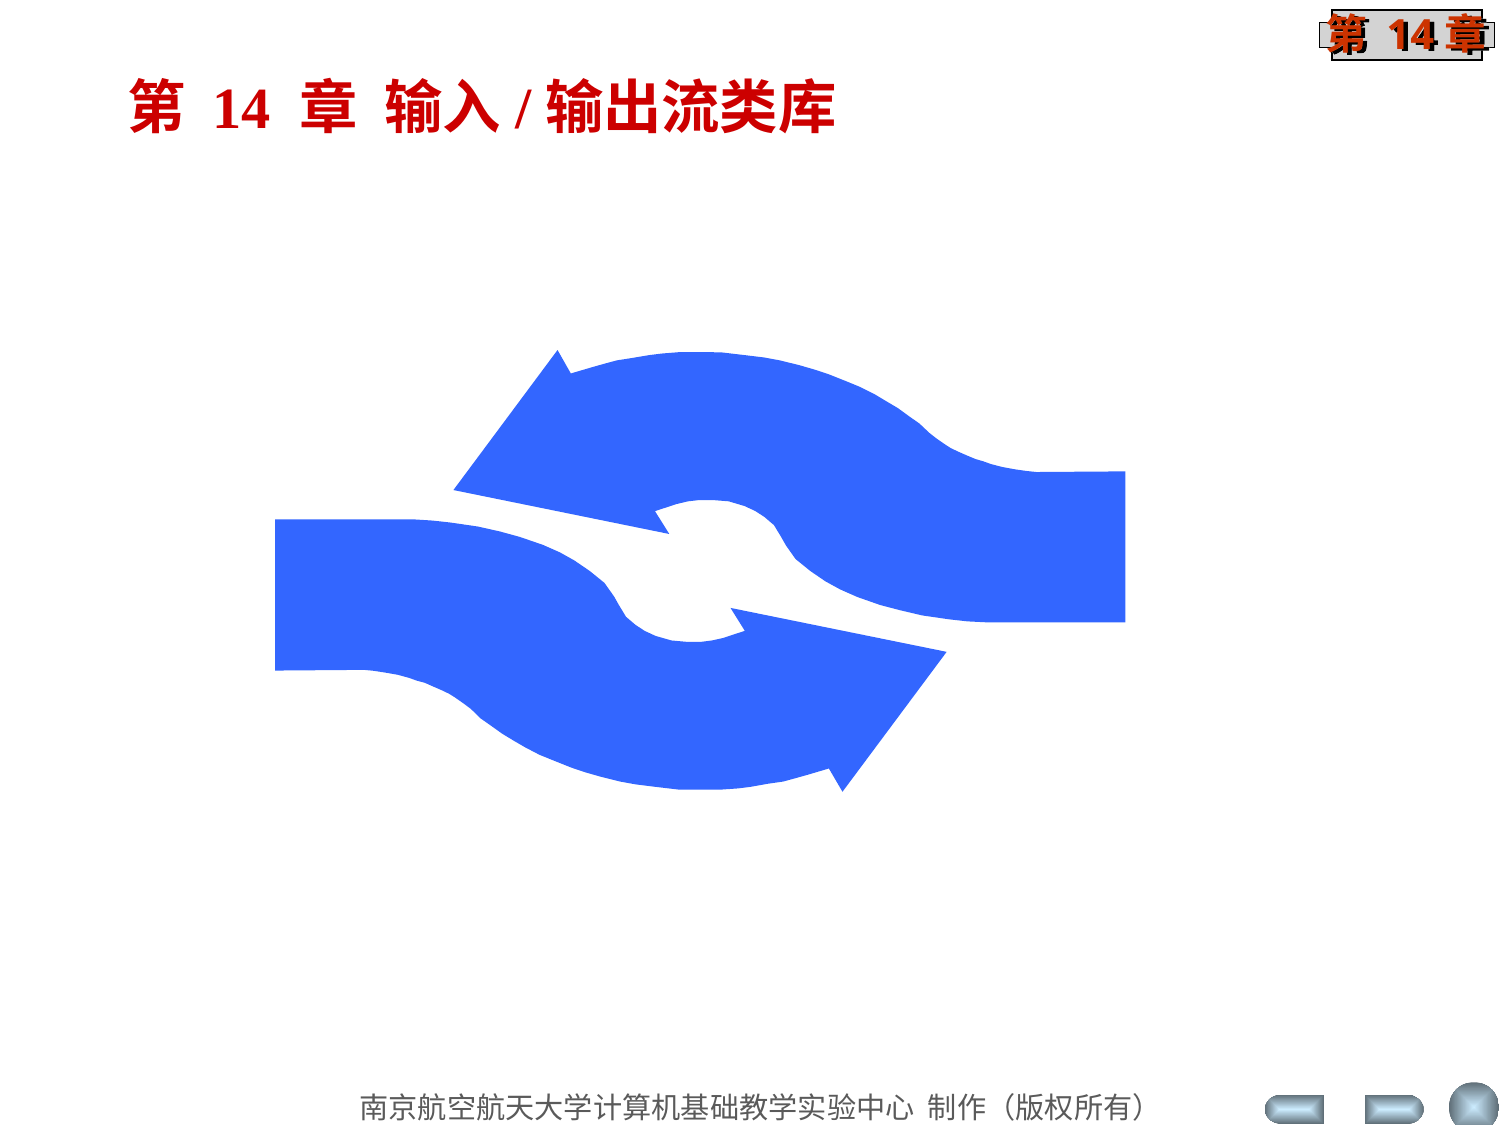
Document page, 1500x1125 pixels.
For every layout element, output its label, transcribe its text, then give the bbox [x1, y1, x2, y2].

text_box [274, 349, 1126, 793]
text_box 第 14 章 输入/输出流类库 [112, 62, 888, 148]
